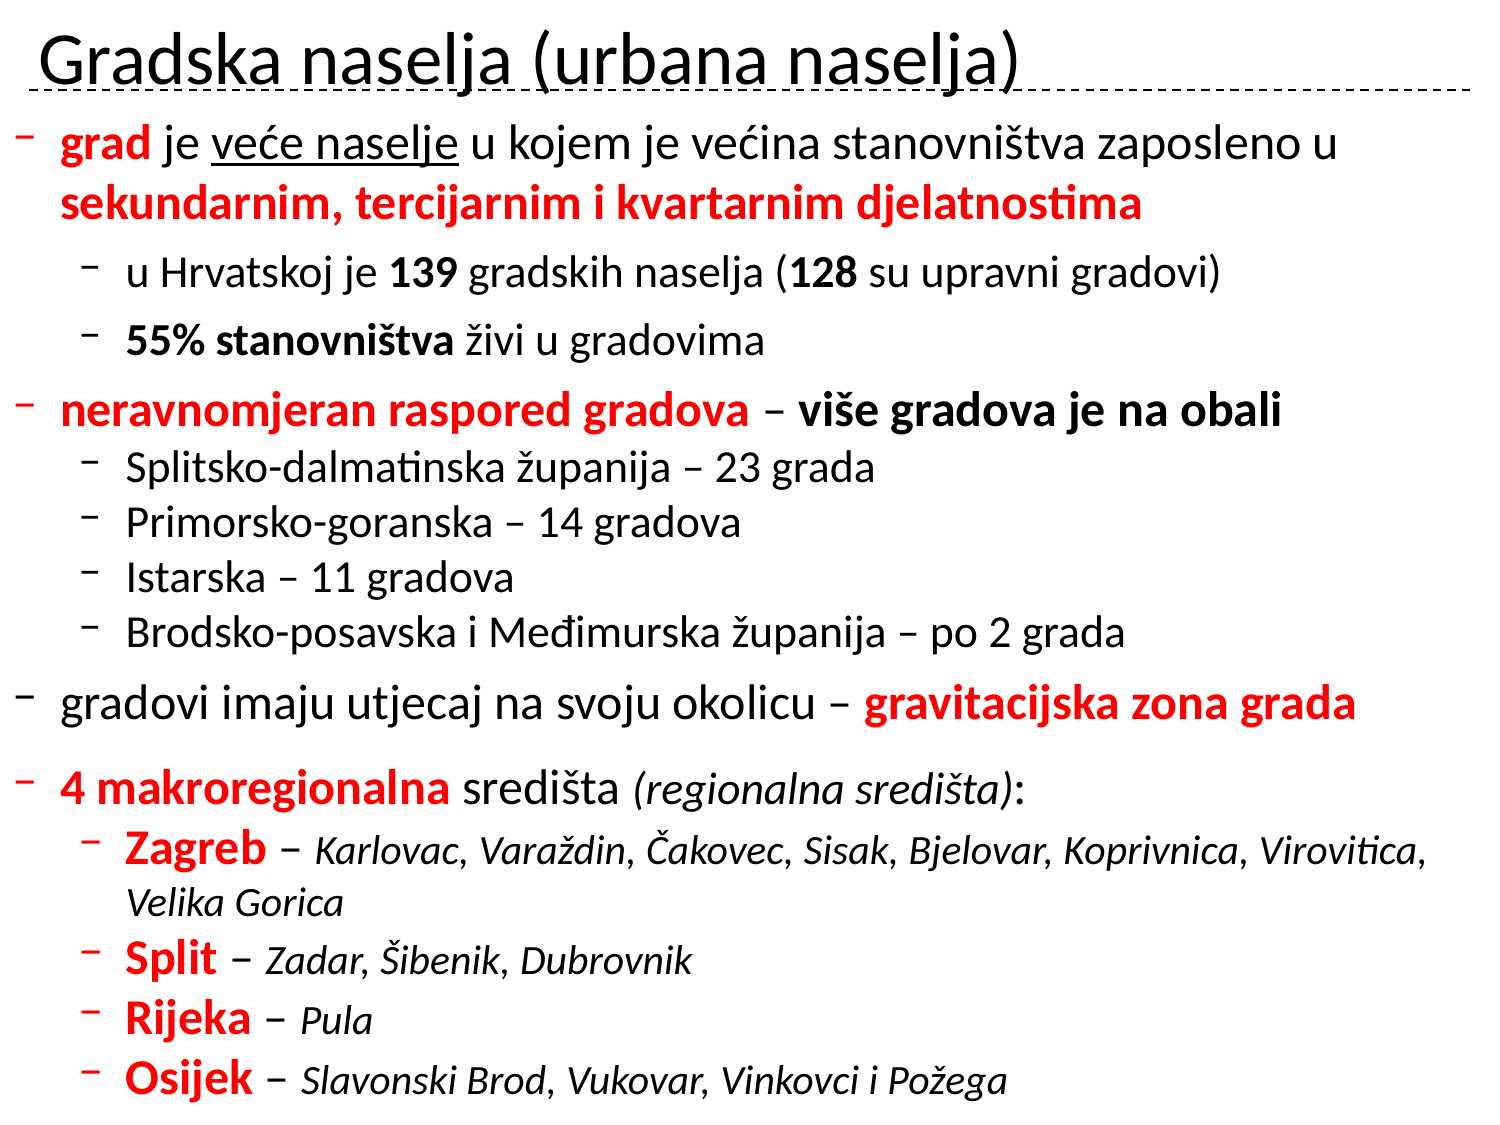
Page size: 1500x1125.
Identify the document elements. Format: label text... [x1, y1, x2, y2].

title Gradska naselja (urbana naselja) [23, 7, 1477, 102]
list grad je veće naselje u kojem je većina stanovništva zaposleno u sekundarnim, tercijarnim i kvartarnim djelatnostima u Hrvatskoj je 139 gradskih naselja (128 su upravni gradovi) 55% stanovništva živi u gradovima neravnomjeran raspored gradova – više gradova je na obali Splitsko-dalmatinska županija – 23 grada Primorsko-goranska – 14 gradova Istarska – 11 gradova Brodsko-posavska i Međimurska županija – po 2 grada gradovi imaju utjecaj na svoju okolicu – gravitacijska zona grada 4 makroregionalna središta (regionalna središta): Zagreb – Karlovac, Varaždin, Čakovec, Sisak, Bjelovar, Koprivnica, Virovitica, Velika Gorica Split – Zadar, Šibenik, Dubrovnik Rijeka – Pula Osijek – Slavonski Brod, Vukovar, Vinkovci i Požega [0, 101, 1500, 1094]
